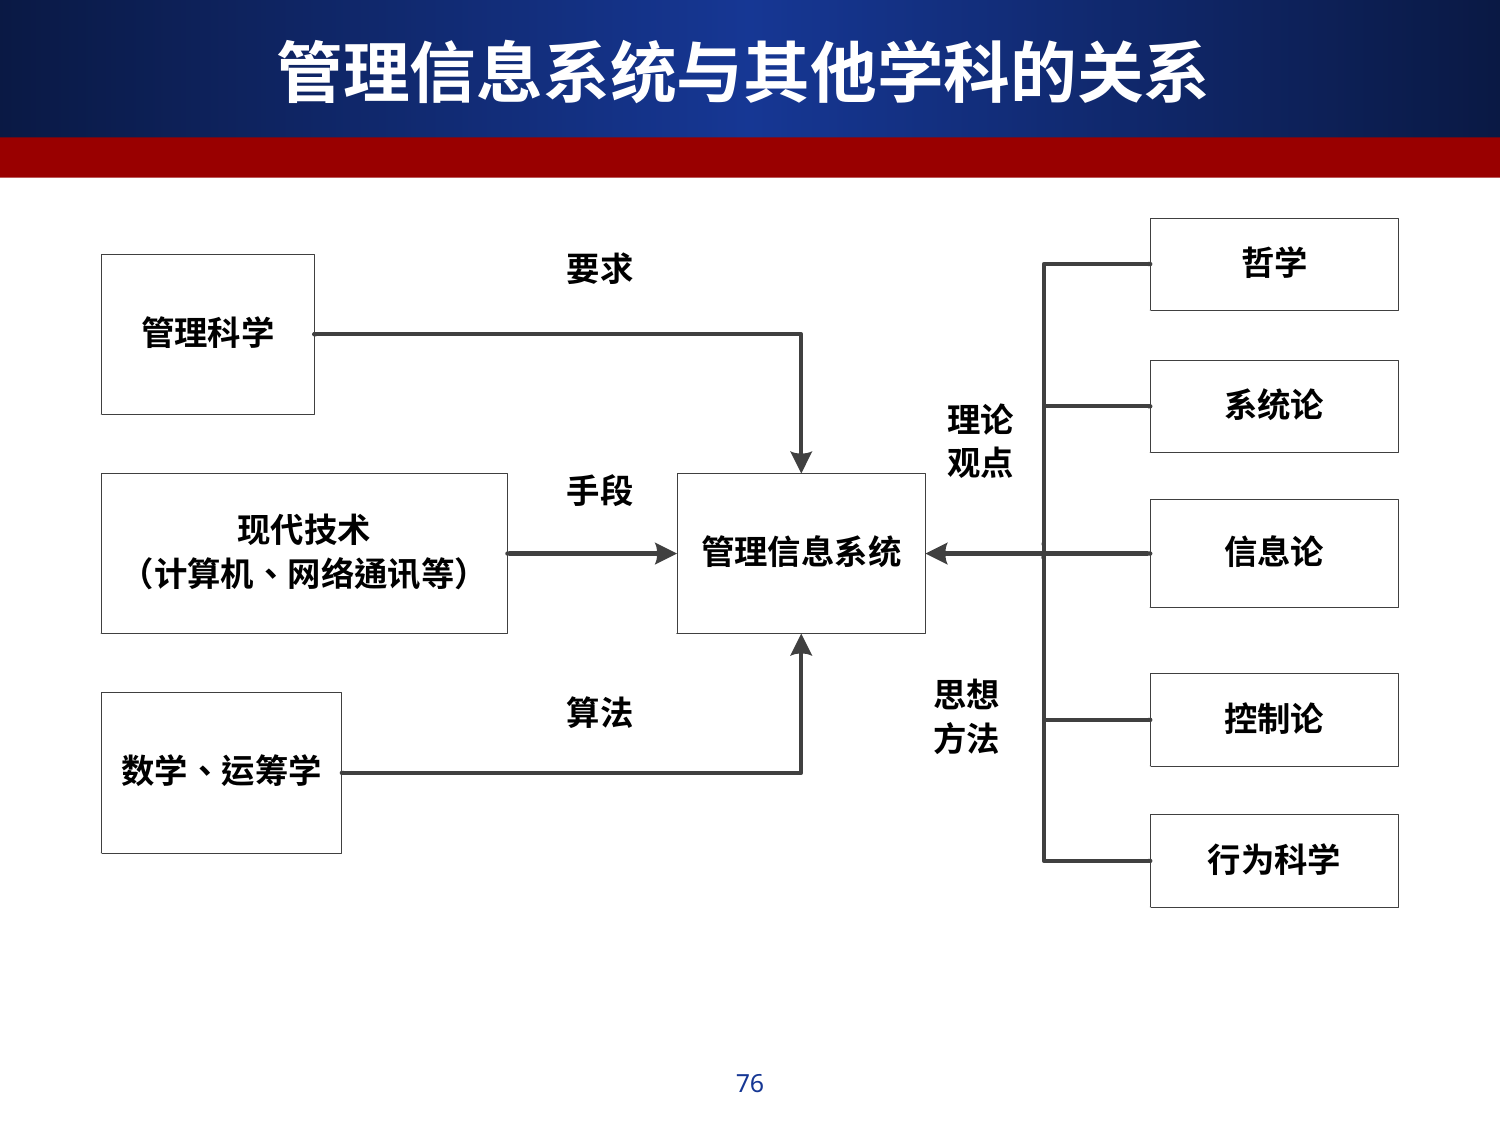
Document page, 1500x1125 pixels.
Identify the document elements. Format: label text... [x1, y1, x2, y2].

picture [97, 214, 1403, 911]
slide_number 76 [574, 1059, 926, 1113]
title 管理信息系统与其他学科的关系 [49, 24, 1438, 118]
